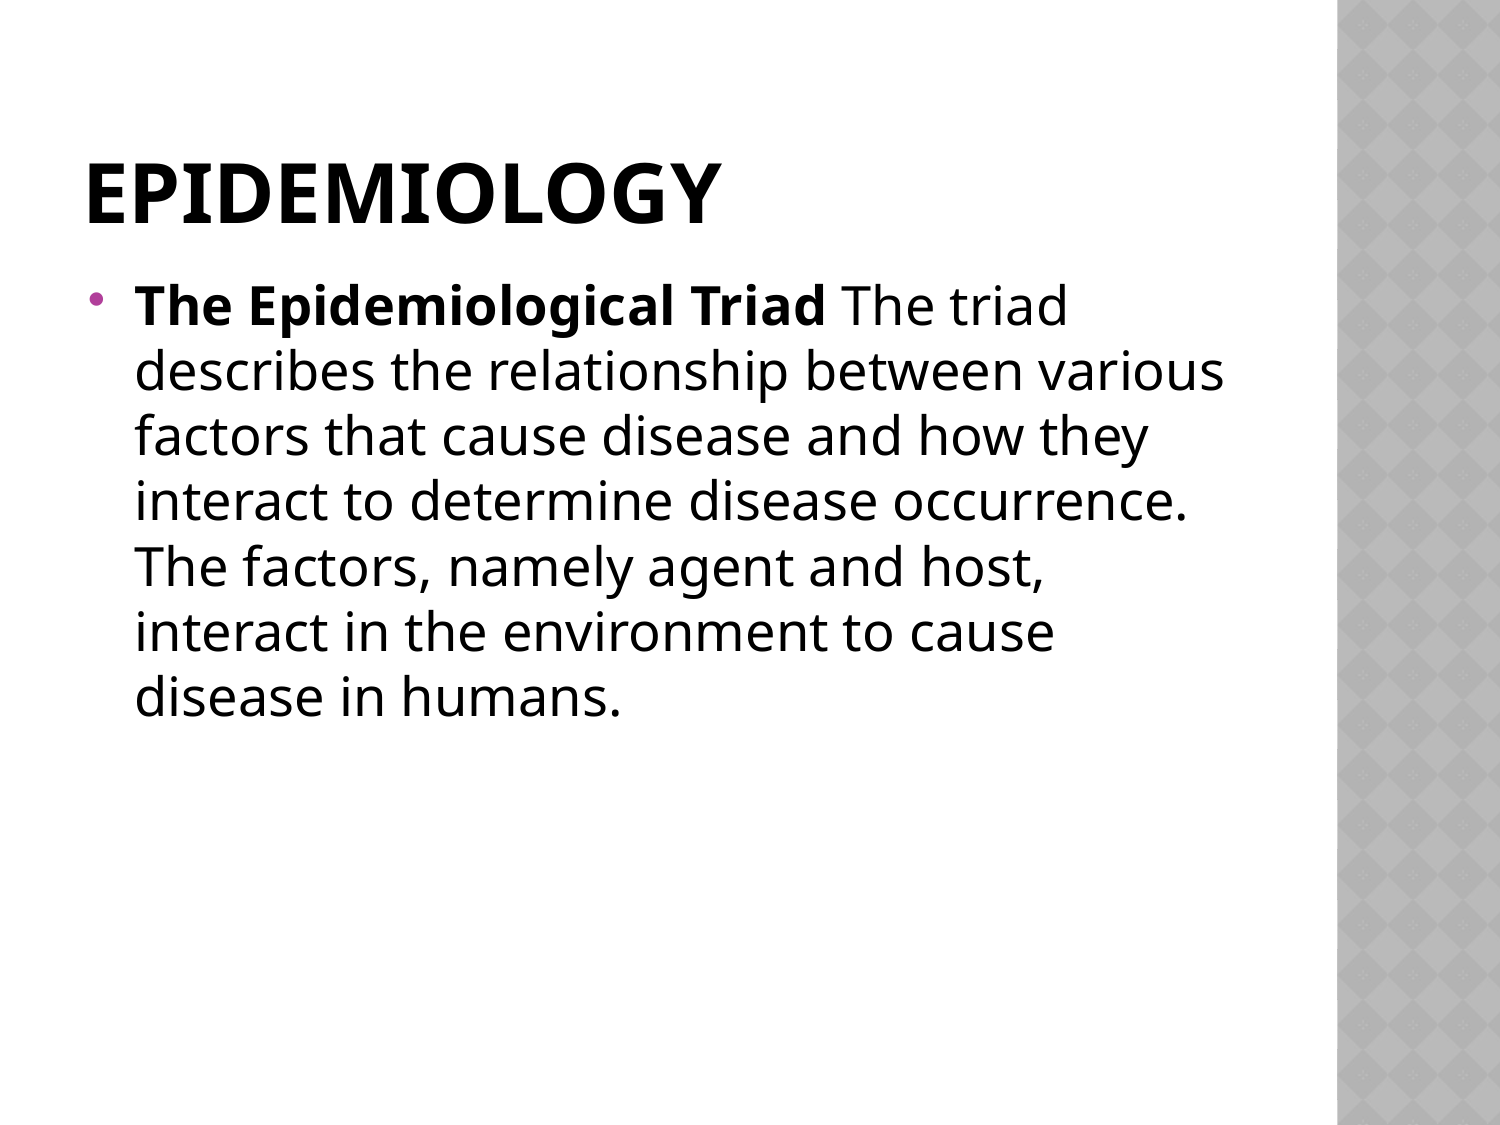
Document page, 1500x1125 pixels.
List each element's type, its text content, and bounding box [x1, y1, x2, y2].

title EPIDEMIOLOGY [75, 52, 1263, 240]
list The Epidemiological Triad The triad describes the relationship between various factors that cause disease and how they interact to determine disease occurrence. The factors, namely agent and host, interact in the environment to cause disease in humans. [75, 264, 1263, 1059]
